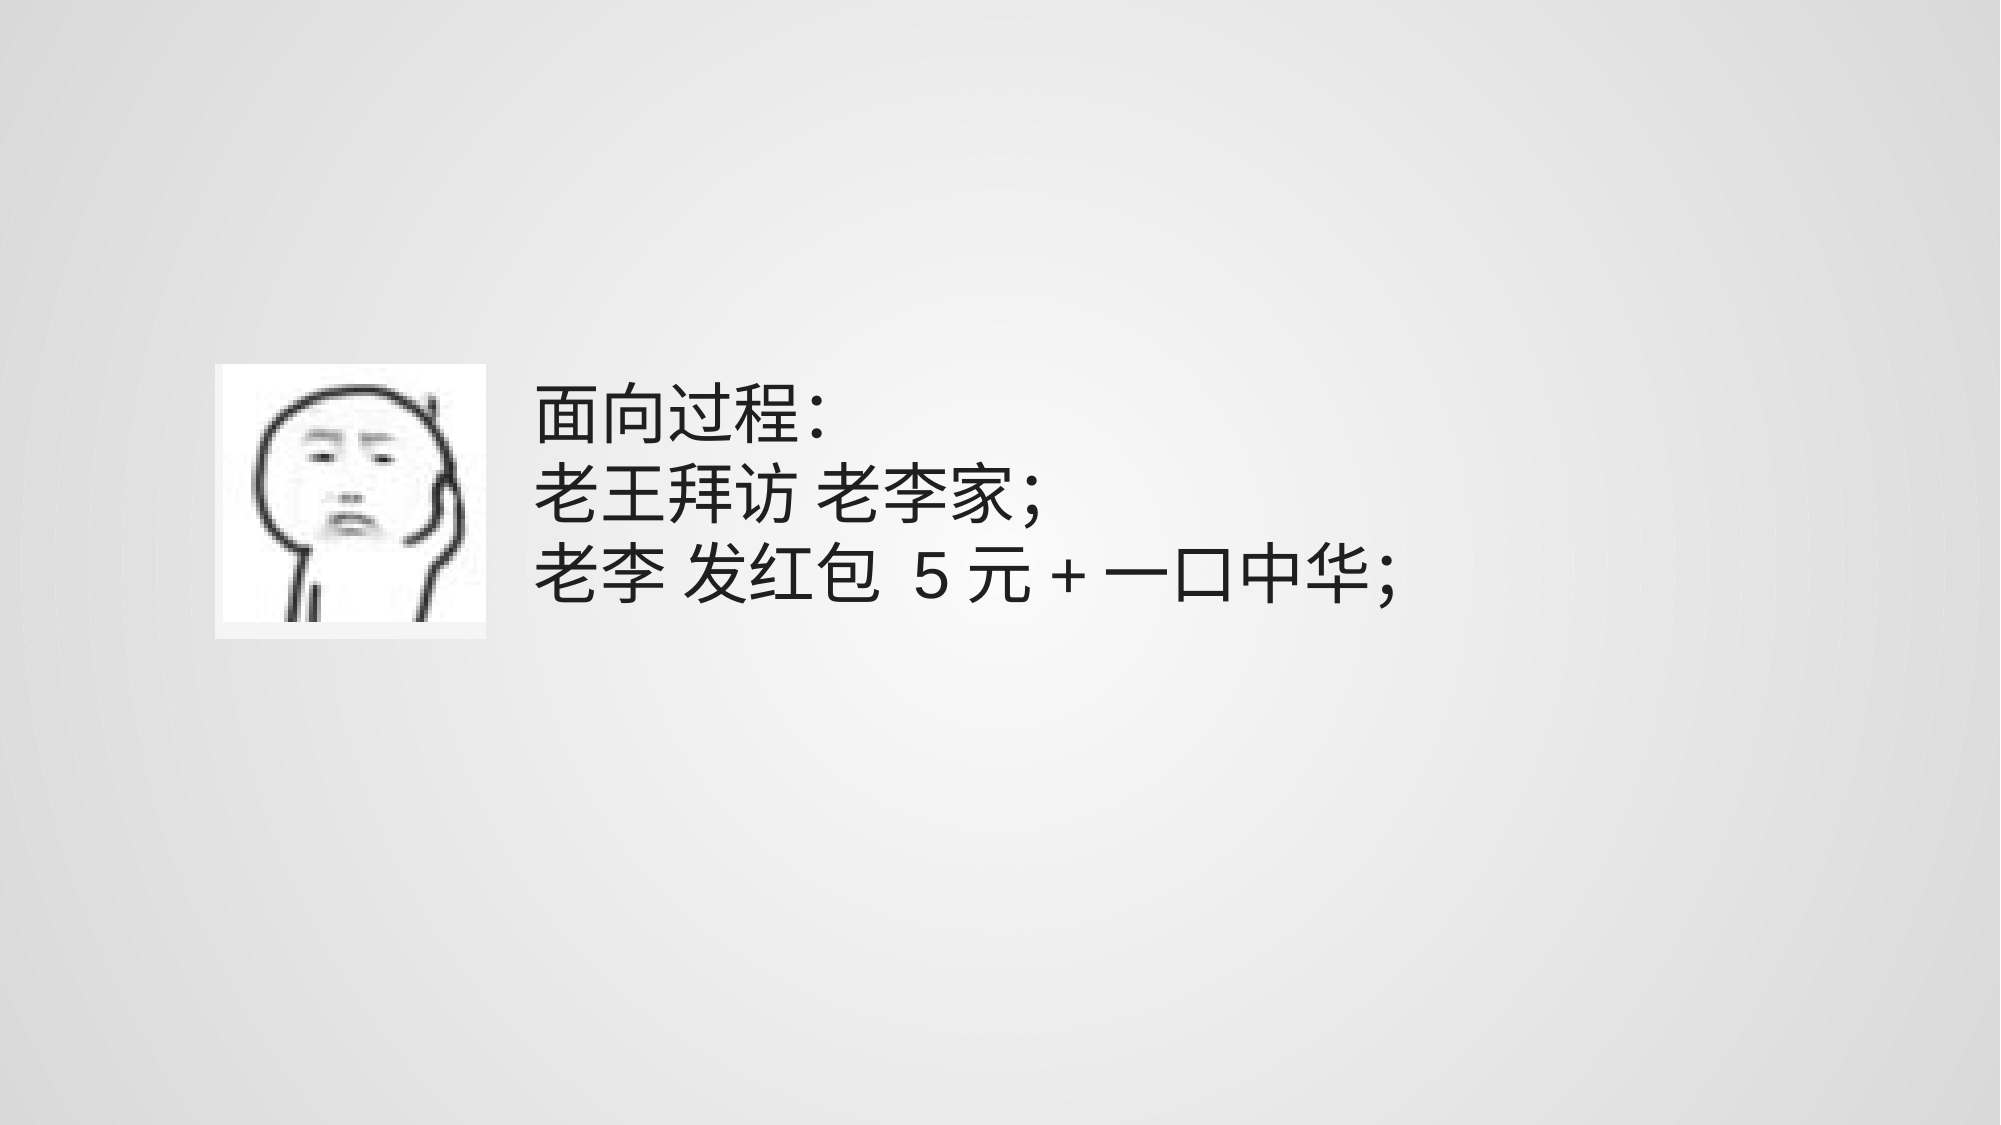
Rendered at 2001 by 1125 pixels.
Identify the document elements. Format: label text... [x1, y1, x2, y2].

text_box 面向过程： 老王拜访 老李家； 老李 发红包 5元+一口中华； [518, 364, 1482, 620]
picture [214, 364, 486, 639]
